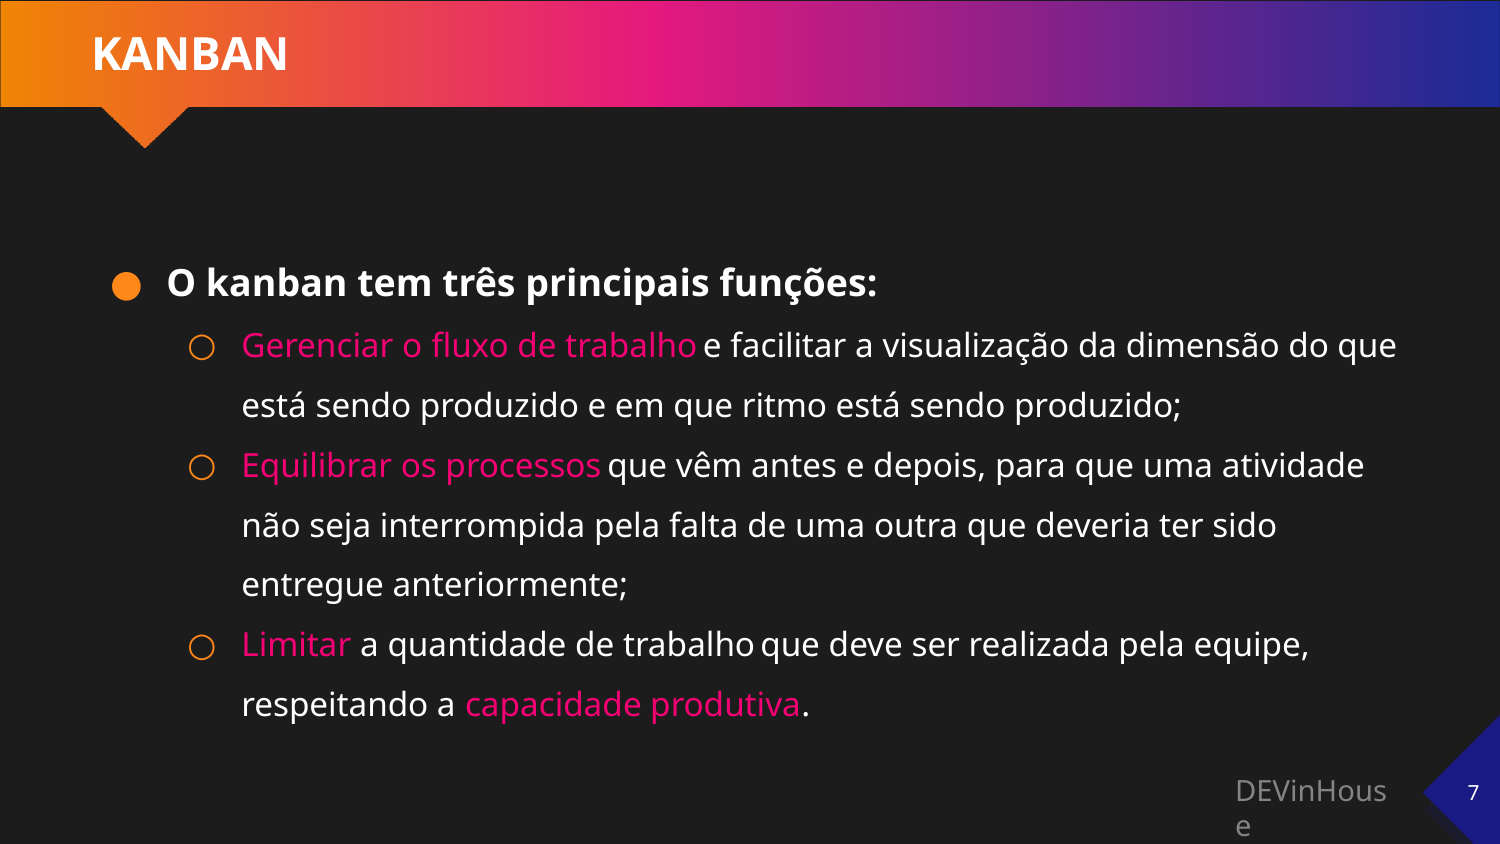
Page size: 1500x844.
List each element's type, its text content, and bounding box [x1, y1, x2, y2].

title KANBAN [76, 0, 1424, 105]
picture [0, 0, 1500, 168]
title O kanban tem três principais funções: Gerenciar o fluxo de trabalho e facilitar a visualização da dimensão do que está sendo produzido e em que ritmo está sendo produzido; Equilibrar os processos que vêm antes e depois, para que uma atividade não seja interrompida pela falta de uma outra que deveria ter sido entregue anteriormente; Limitar a quantidade de trabalho que deve ser realizada pela equipe, respeitando a capacidade produtiva. [76, 221, 1418, 739]
slide_number ‹#› [1446, 771, 1500, 817]
picture [1417, 712, 1500, 844]
